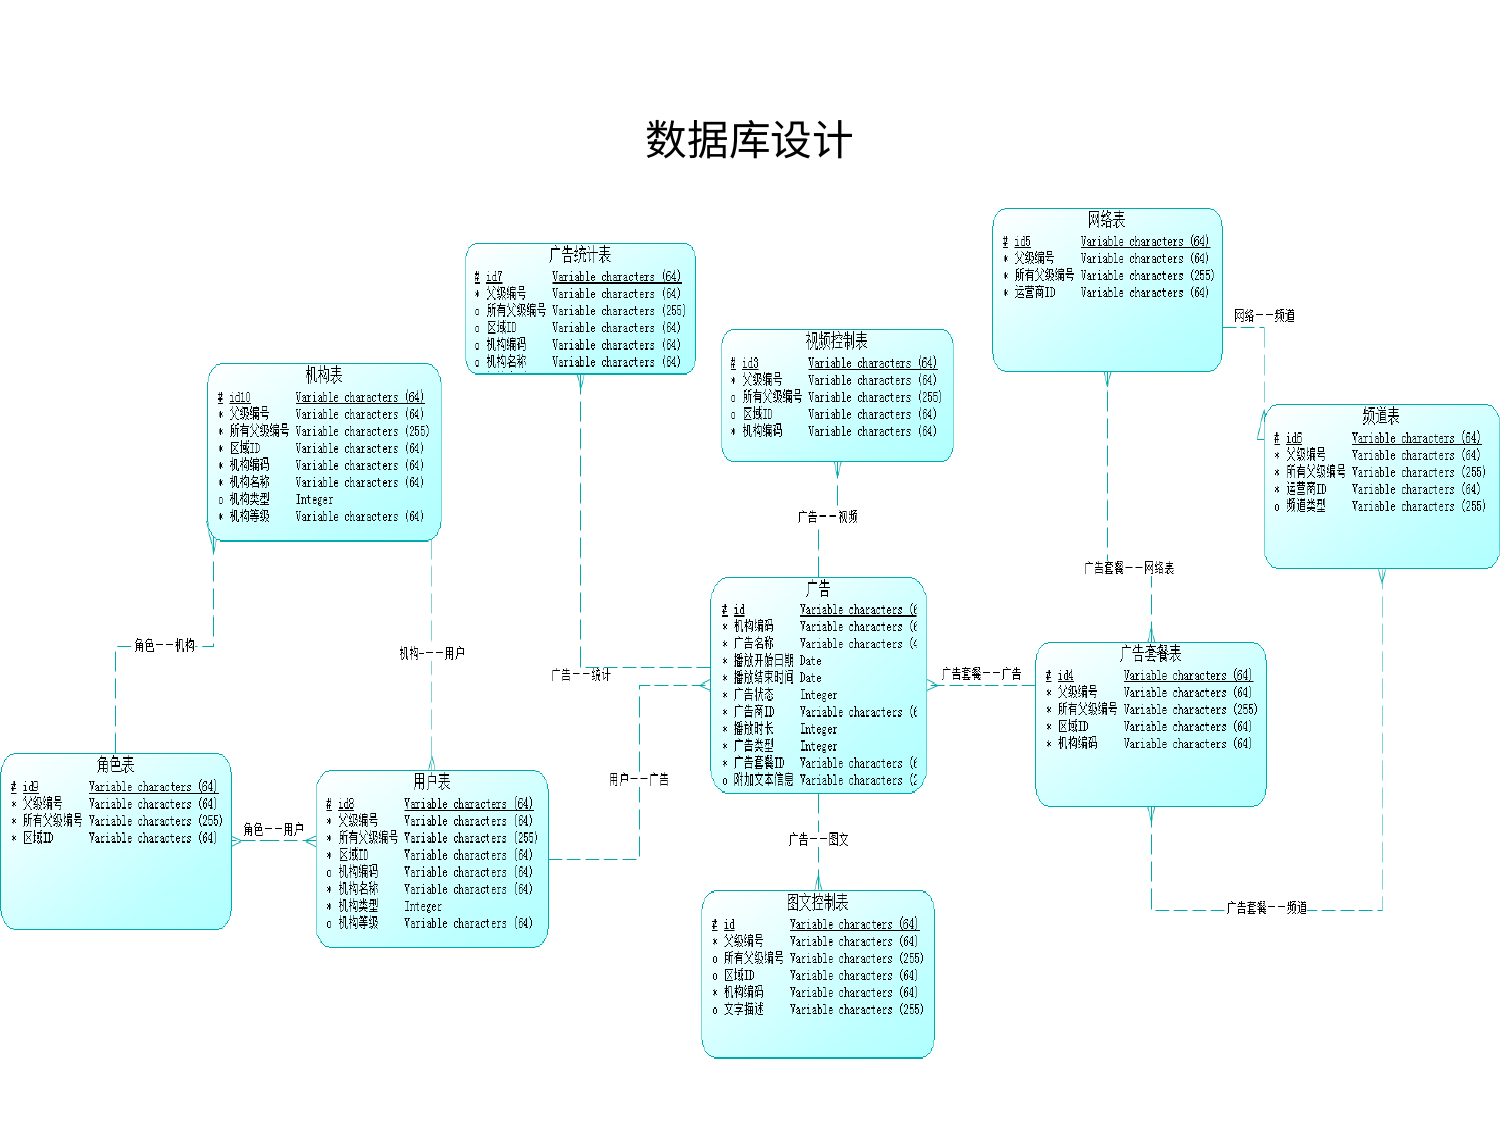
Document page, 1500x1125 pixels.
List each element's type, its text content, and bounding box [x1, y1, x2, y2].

picture [0, 207, 1500, 1059]
title 数据库设计 [75, 45, 1425, 206]
